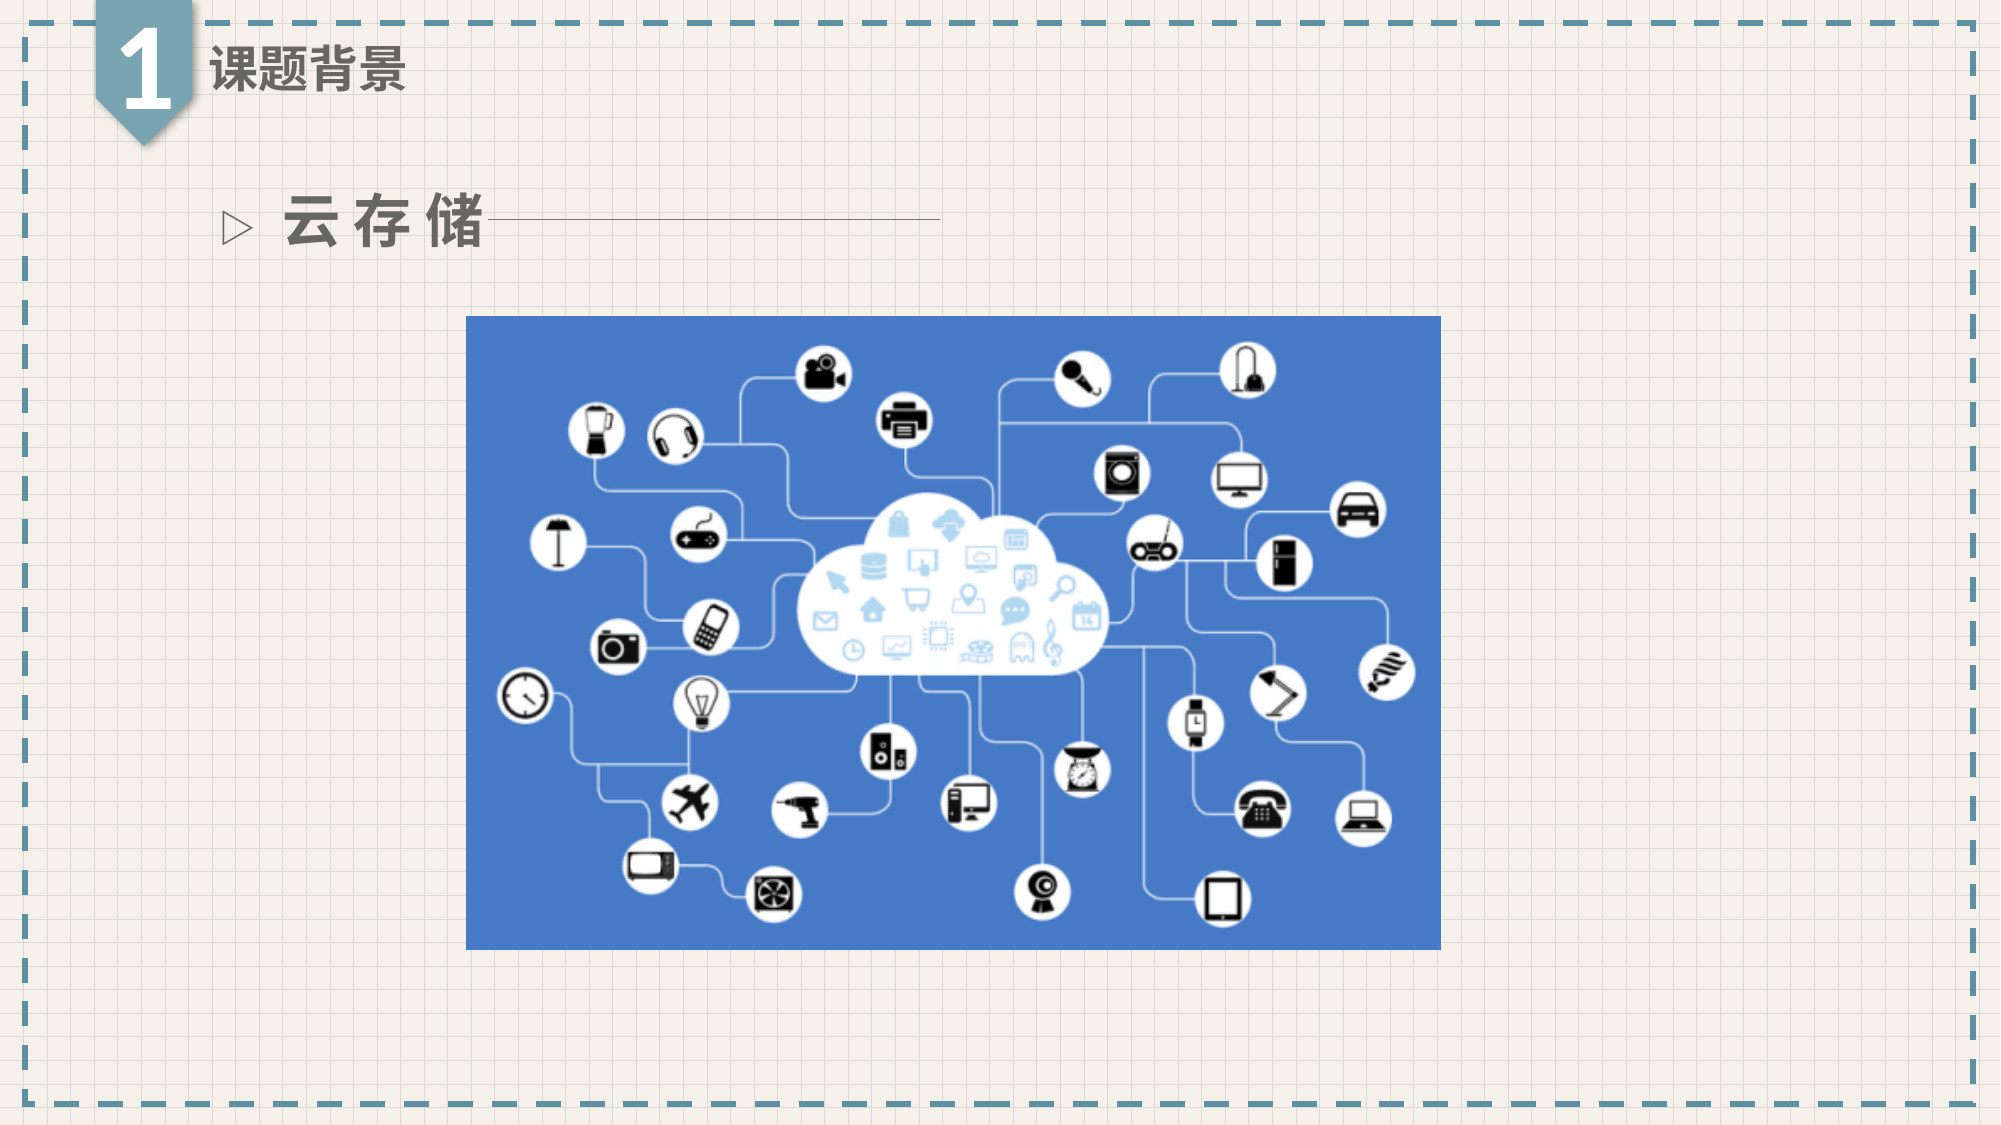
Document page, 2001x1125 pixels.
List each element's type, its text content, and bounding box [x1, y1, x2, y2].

text_box ▷ 云 存 储 [204, 176, 499, 262]
picture [465, 316, 1441, 950]
text_box 课题背景 [200, 30, 424, 105]
text_box [138, 142, 150, 148]
text_box 1 [97, 0, 191, 142]
